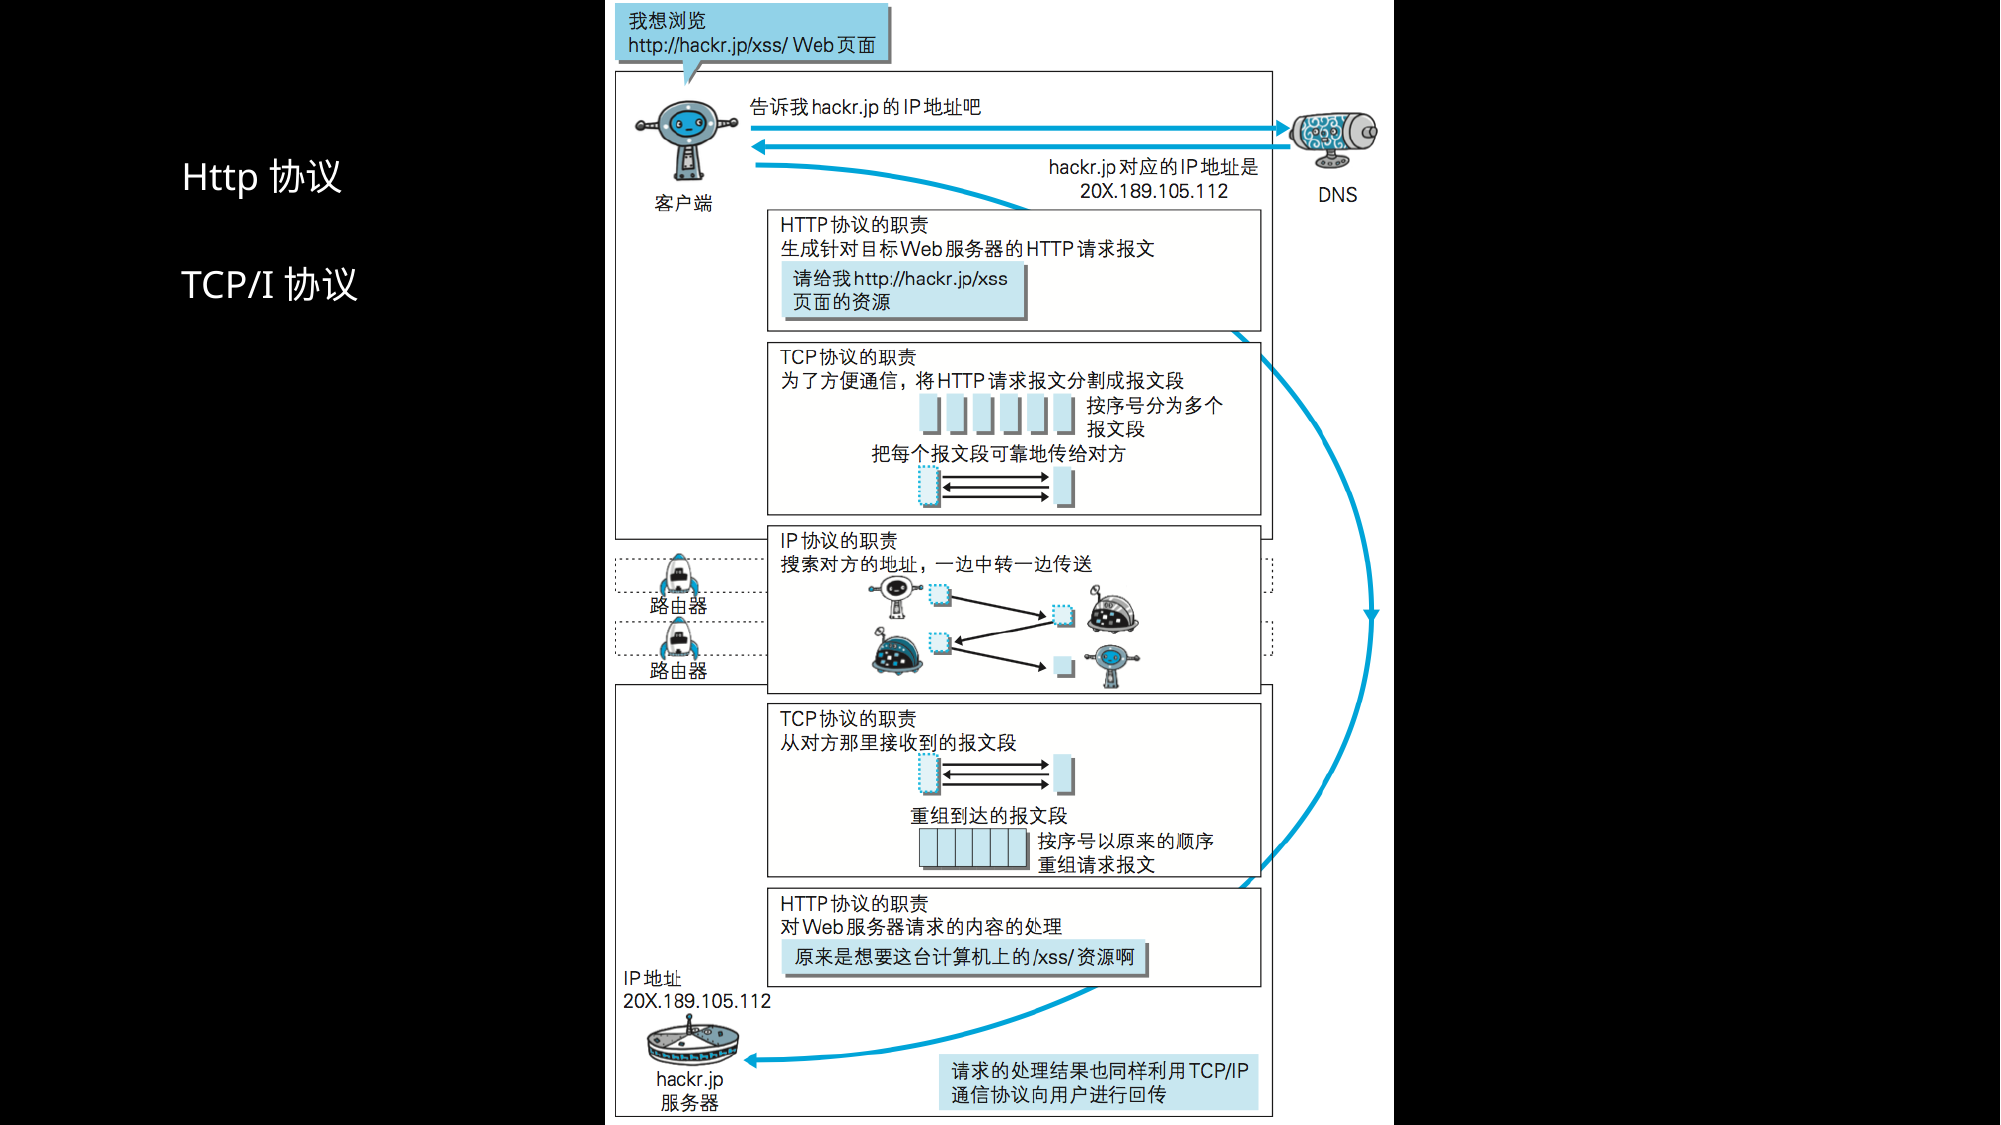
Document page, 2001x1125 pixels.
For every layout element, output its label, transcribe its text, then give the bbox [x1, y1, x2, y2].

text_box Http协议 [166, 145, 358, 206]
picture [605, 0, 1395, 1125]
text_box TCP/I协议 [166, 253, 374, 314]
